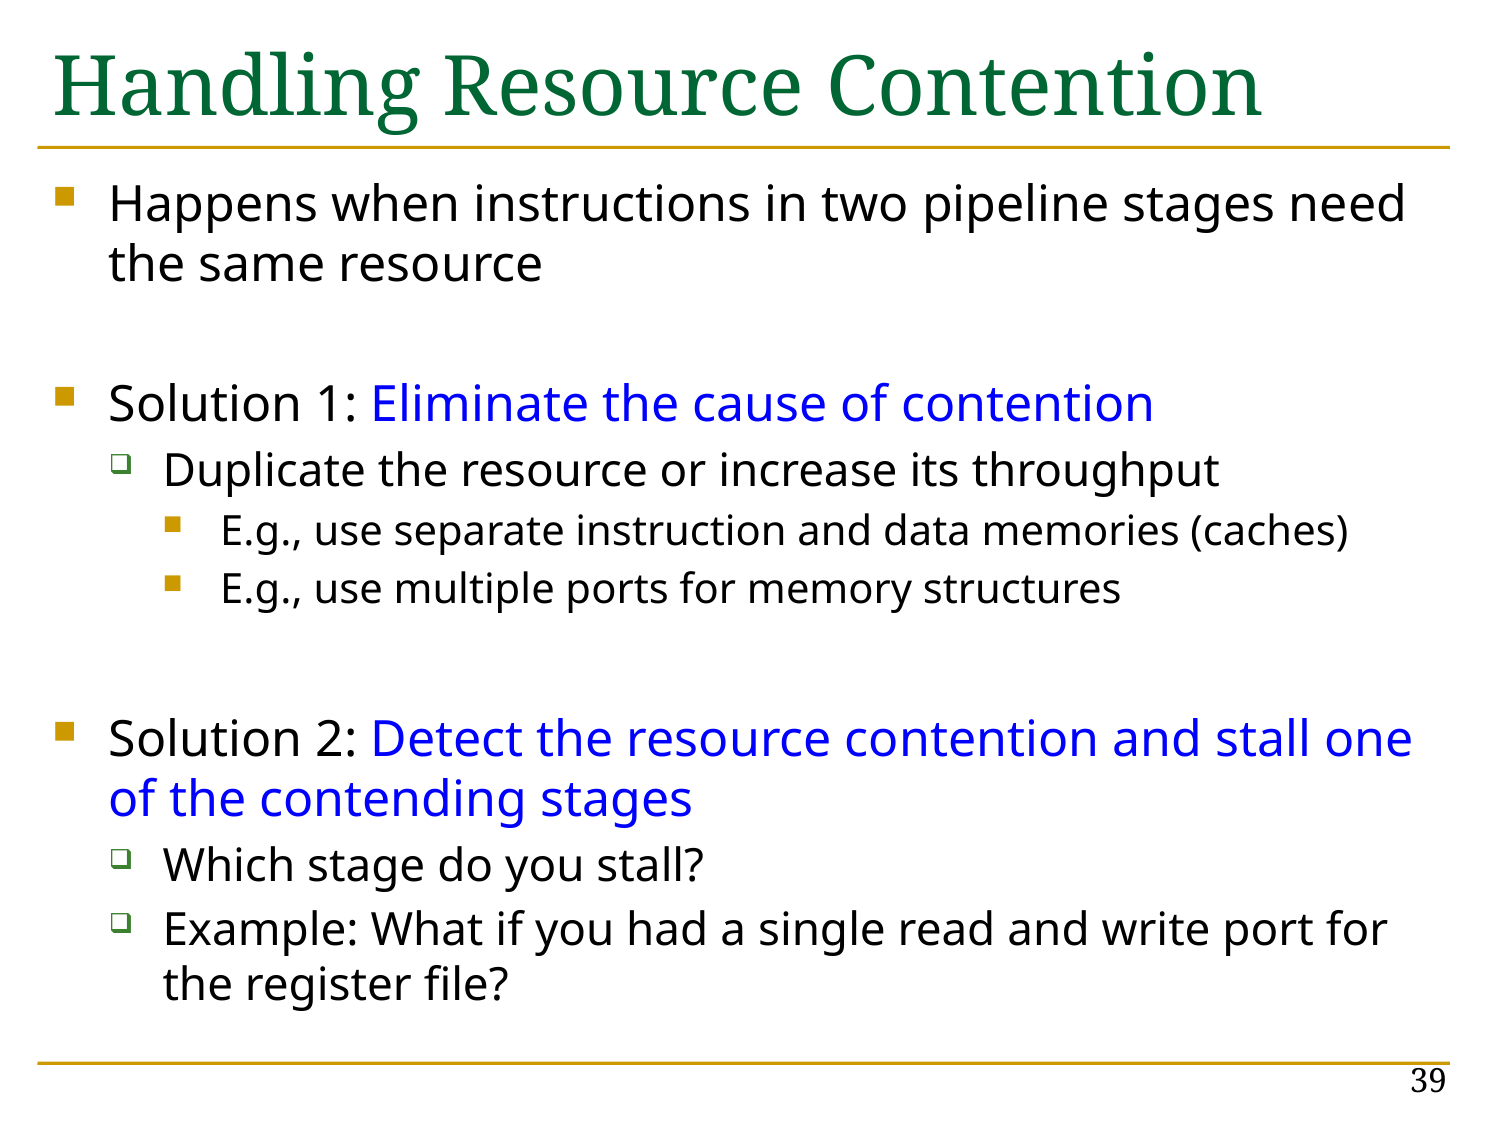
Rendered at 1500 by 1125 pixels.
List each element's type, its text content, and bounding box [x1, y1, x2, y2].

list Happens when instructions in two pipeline stages need the same resource Solution 1: Eliminate the cause of contention Duplicate the resource or increase its throughput E.g., use separate instruction and data memories (caches) E.g., use multiple ports for memory structures Solution 2: Detect the resource contention and stall one of the contending stages Which stage do you stall? Example: What if you had a single read and write port for the register file? [37, 163, 1450, 1016]
slide_number 39 [1111, 1036, 1462, 1112]
title Handling Resource Contention [37, 24, 1450, 163]
